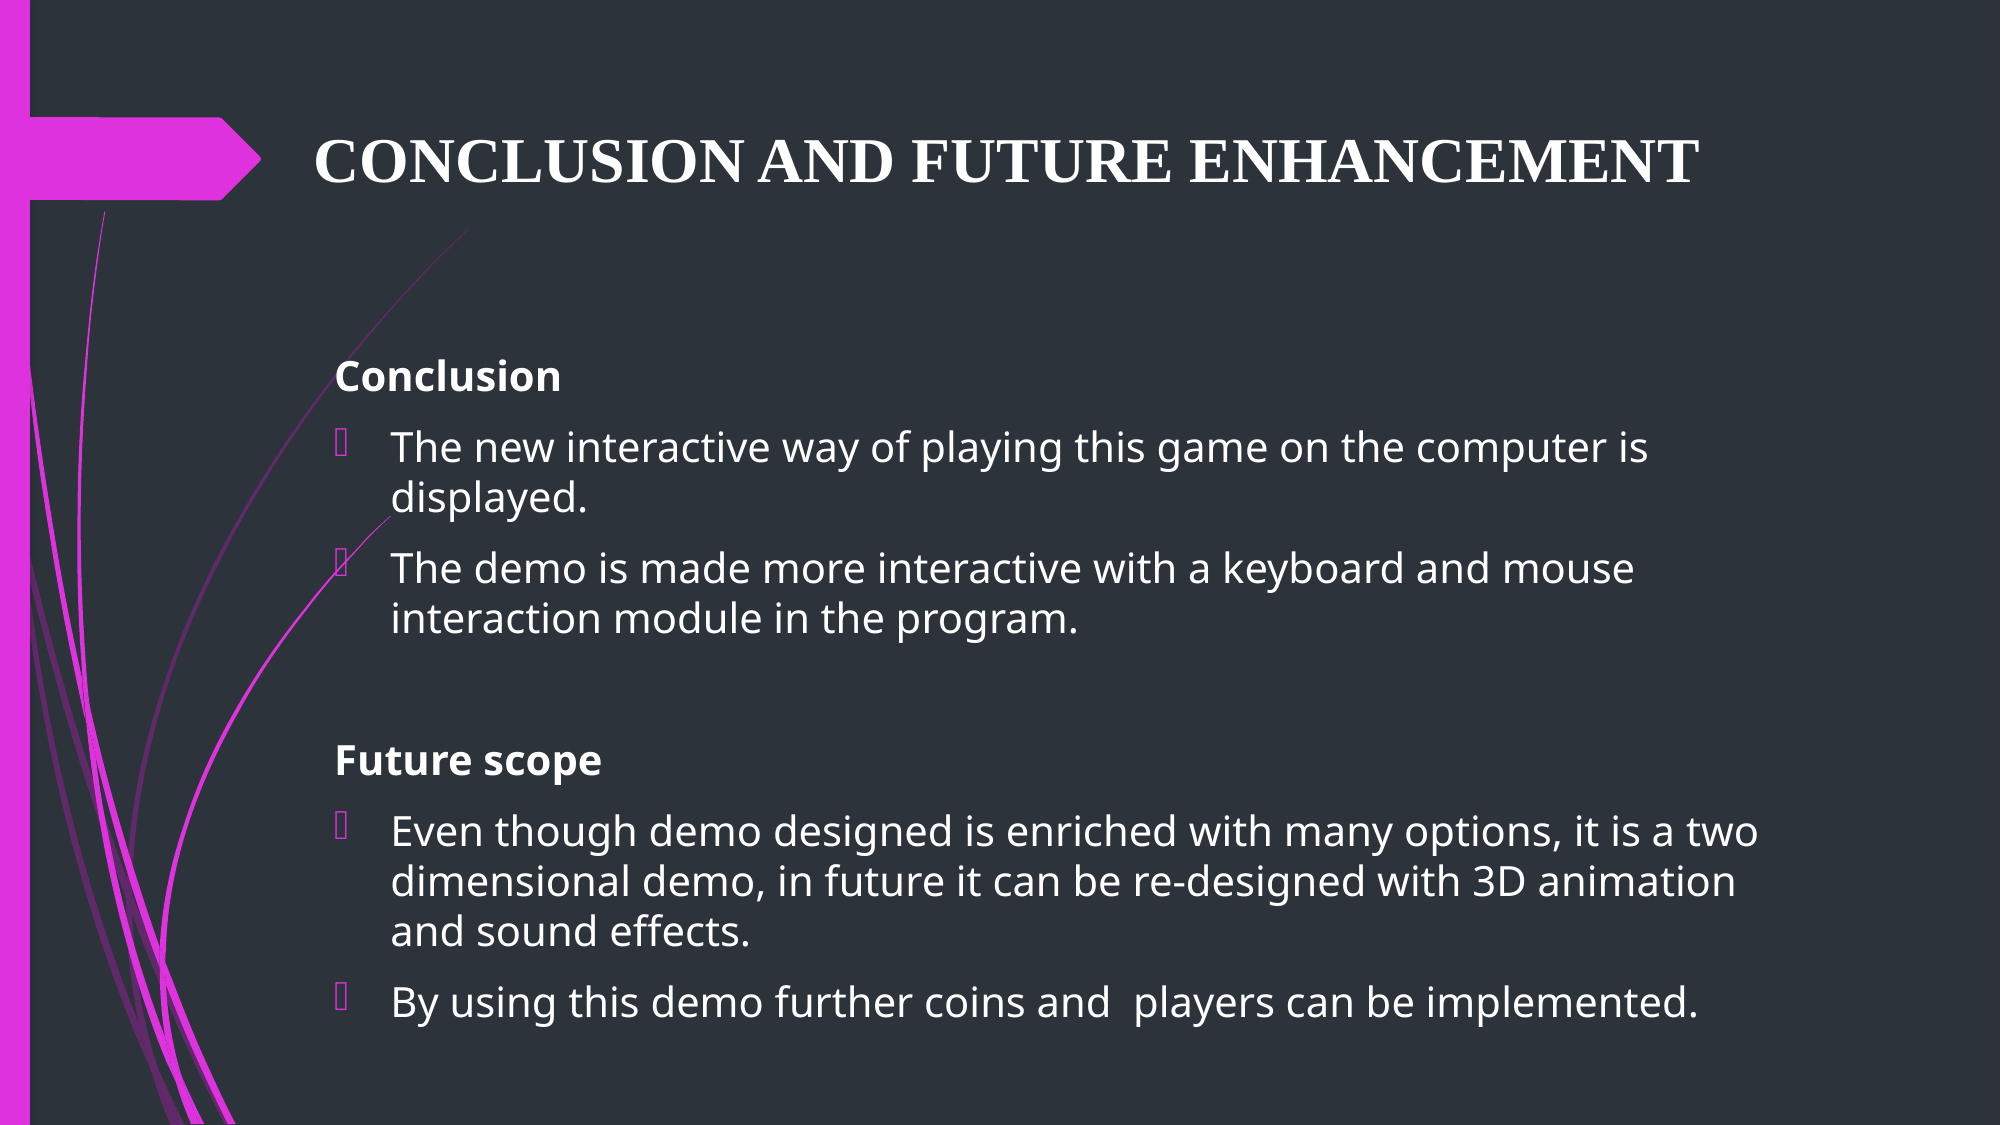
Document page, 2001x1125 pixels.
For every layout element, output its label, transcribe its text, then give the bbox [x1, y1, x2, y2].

title CONCLUSION AND FUTURE ENHANCEMENT [298, 110, 1761, 321]
list Conclusion The new interactive way of playing this game on the computer is displayed. The demo is made more interactive with a keyboard and mouse interaction module in the program. Future scope Even though demo designed is enriched with many options, it is a two dimensional demo, in future it can be re-designed with 3D animation and sound effects. By using this demo further coins and players can be implemented. [319, 251, 1782, 872]
